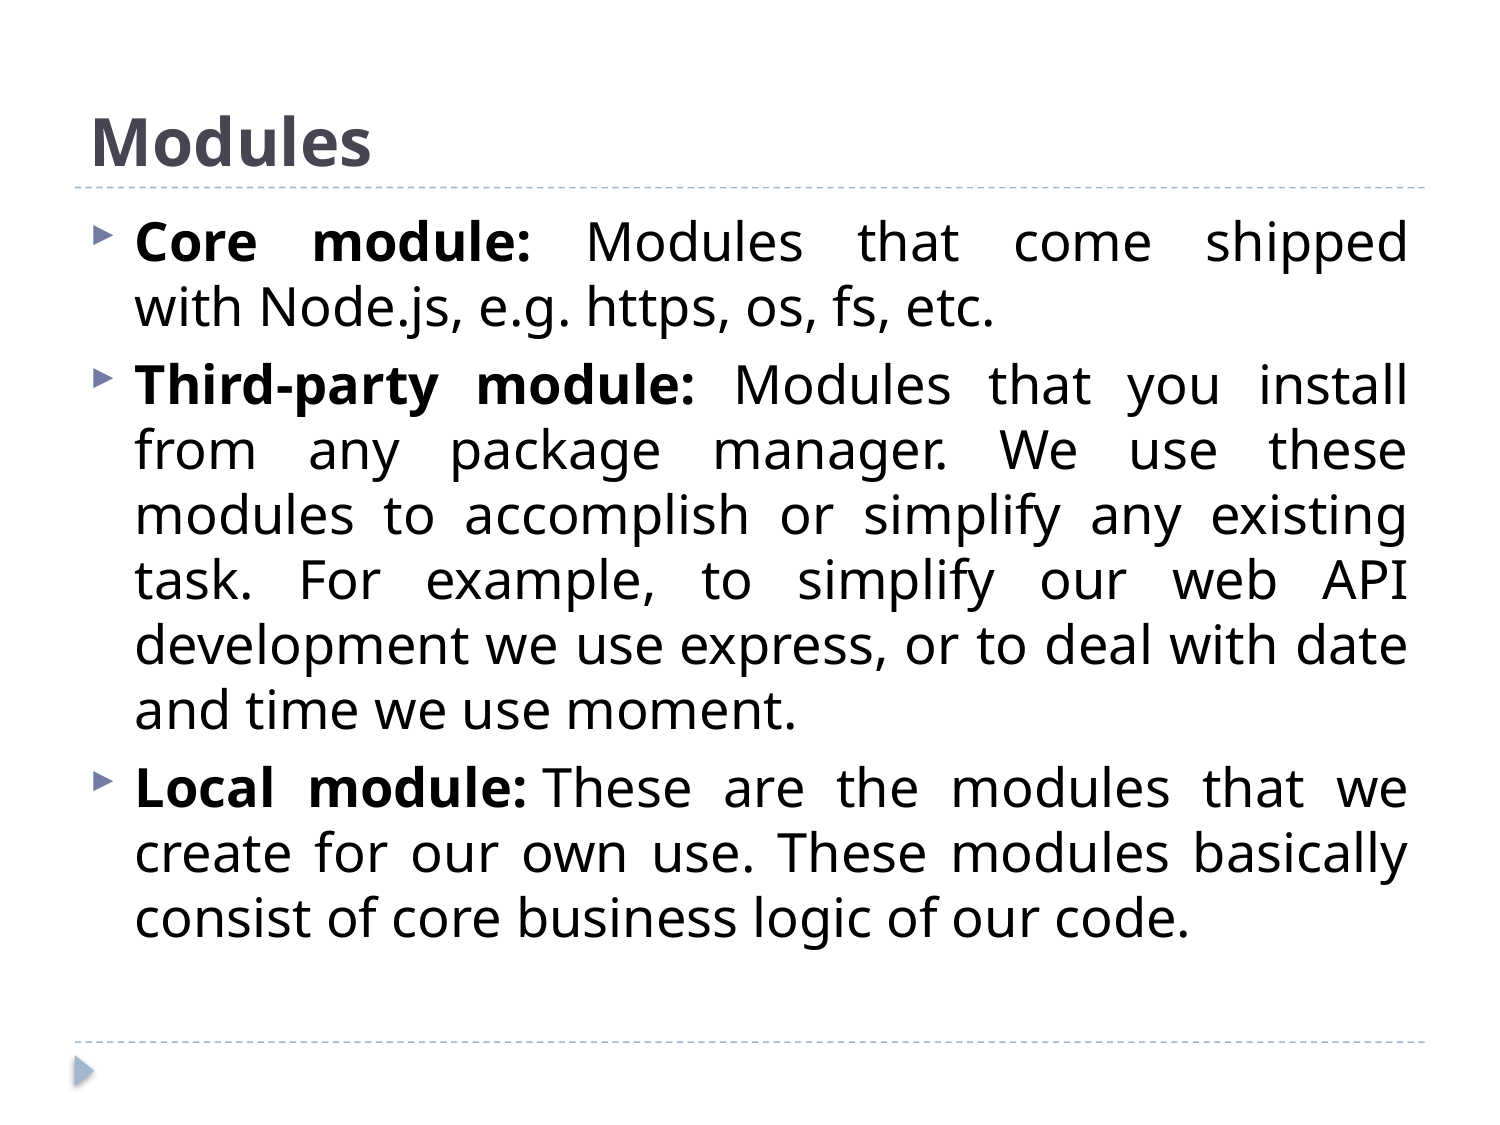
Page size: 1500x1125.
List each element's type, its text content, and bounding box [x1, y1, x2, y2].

list Core module: Modules that come shipped with Node.js, e.g. https, os, fs, etc. Third-party module: Modules that you install from any package manager. We use these modules to accomplish or simplify any existing task. For example, to simplify our web API development we use express, or to deal with date and time we use moment. Local module: These are the modules that we create for our own use. These modules basically consist of core business logic of our code. [75, 200, 1425, 1010]
title Modules [75, 24, 1425, 188]
